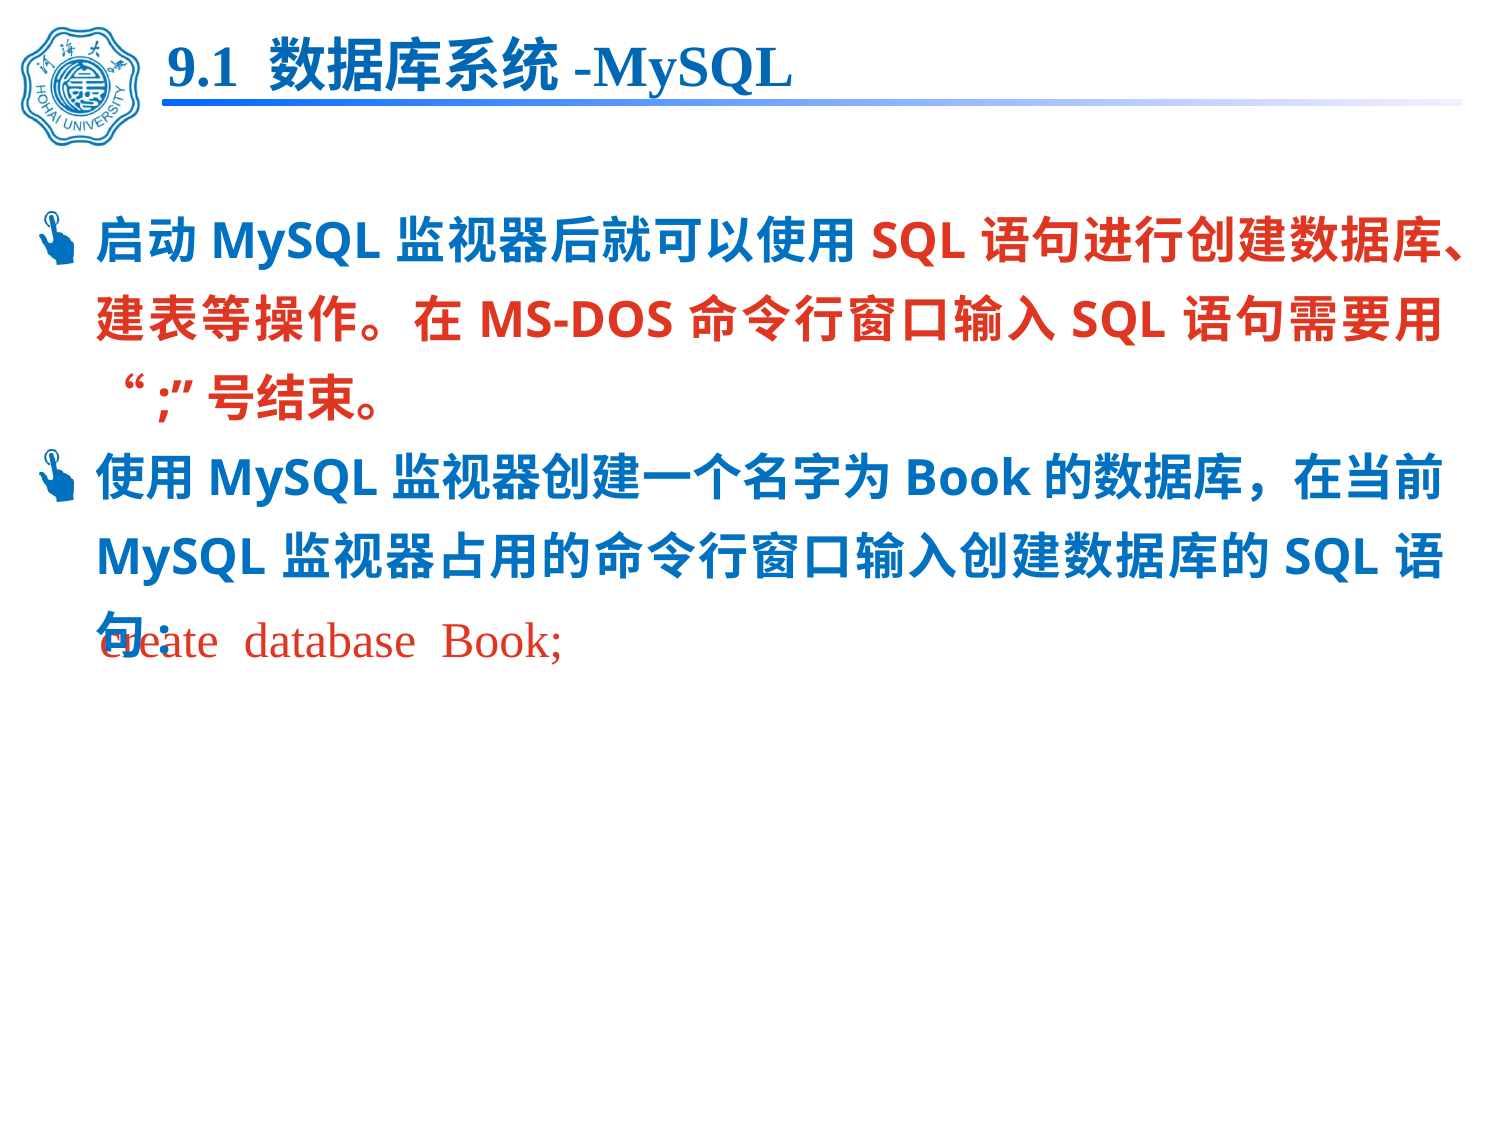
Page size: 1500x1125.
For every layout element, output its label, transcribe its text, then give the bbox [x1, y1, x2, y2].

picture [39, 449, 74, 502]
picture [0, 0, 159, 169]
picture [39, 211, 74, 265]
text_box [162, 99, 1463, 106]
text_box 启动MySQL监视器后就可以使用SQL语句进行创建数据库、建表等操作。在MS-DOS命令行窗口输入SQL语句需要用“;”号结束。 使用MySQL监视器创建一个名字为Book的数据库，在当前 MySQL监视器占用的命令行窗口输入创建数据库的SQL语句: [24, 181, 1459, 672]
text_box 9.1 数据库系统-MySQL [159, 20, 916, 105]
